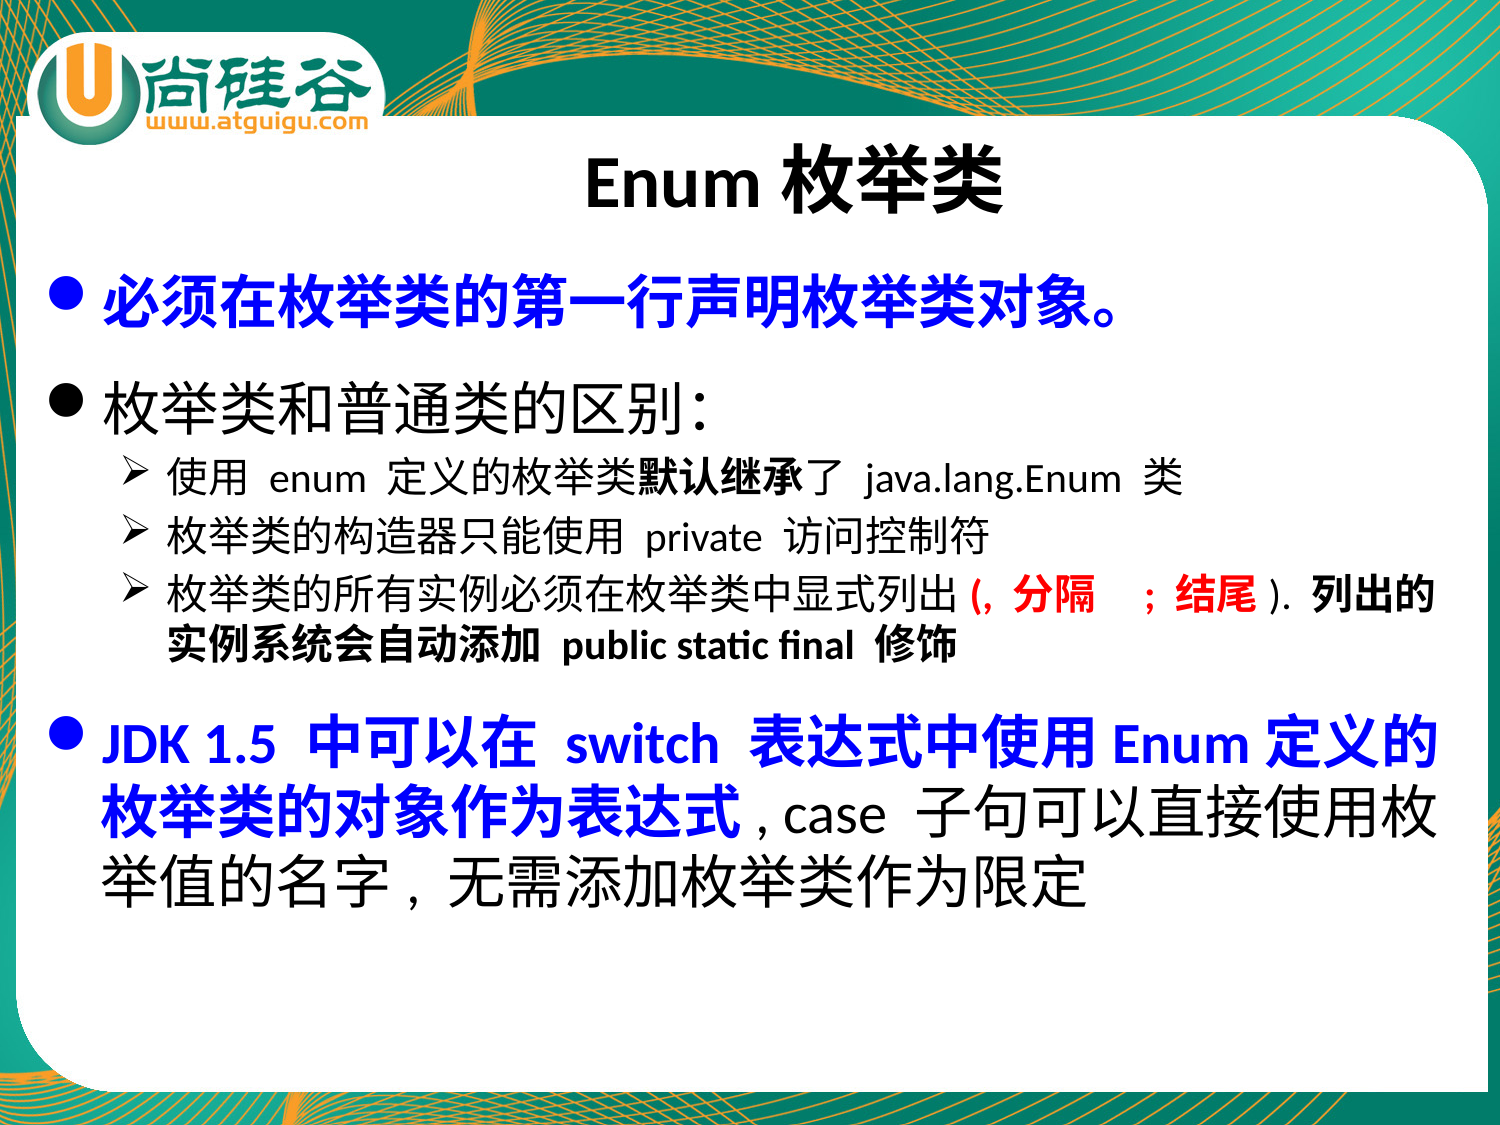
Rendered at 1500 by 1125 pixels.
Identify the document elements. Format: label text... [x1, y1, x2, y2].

picture [0, 0, 1500, 1125]
list 必须在枚举类的第一行声明枚举类对象。 枚举类和普通类的区别： 使用 enum 定义的枚举类默认继承了 java.lang.Enum 类 枚举类的构造器只能使用 private 访问控制符 枚举类的所有实例必须在枚举类中显式列出(, 分隔 ; 结尾). 列出的实例系统会自动添加 public static final 修饰 JDK 1.5 中可以在 switch 表达式中使用Enum定义的枚举类的对象作为表达式, case 子句可以直接使用枚举值的名字, 无需添加枚举类作为限定 [29, 257, 1471, 1024]
title Enum枚举类 [395, 113, 1195, 242]
